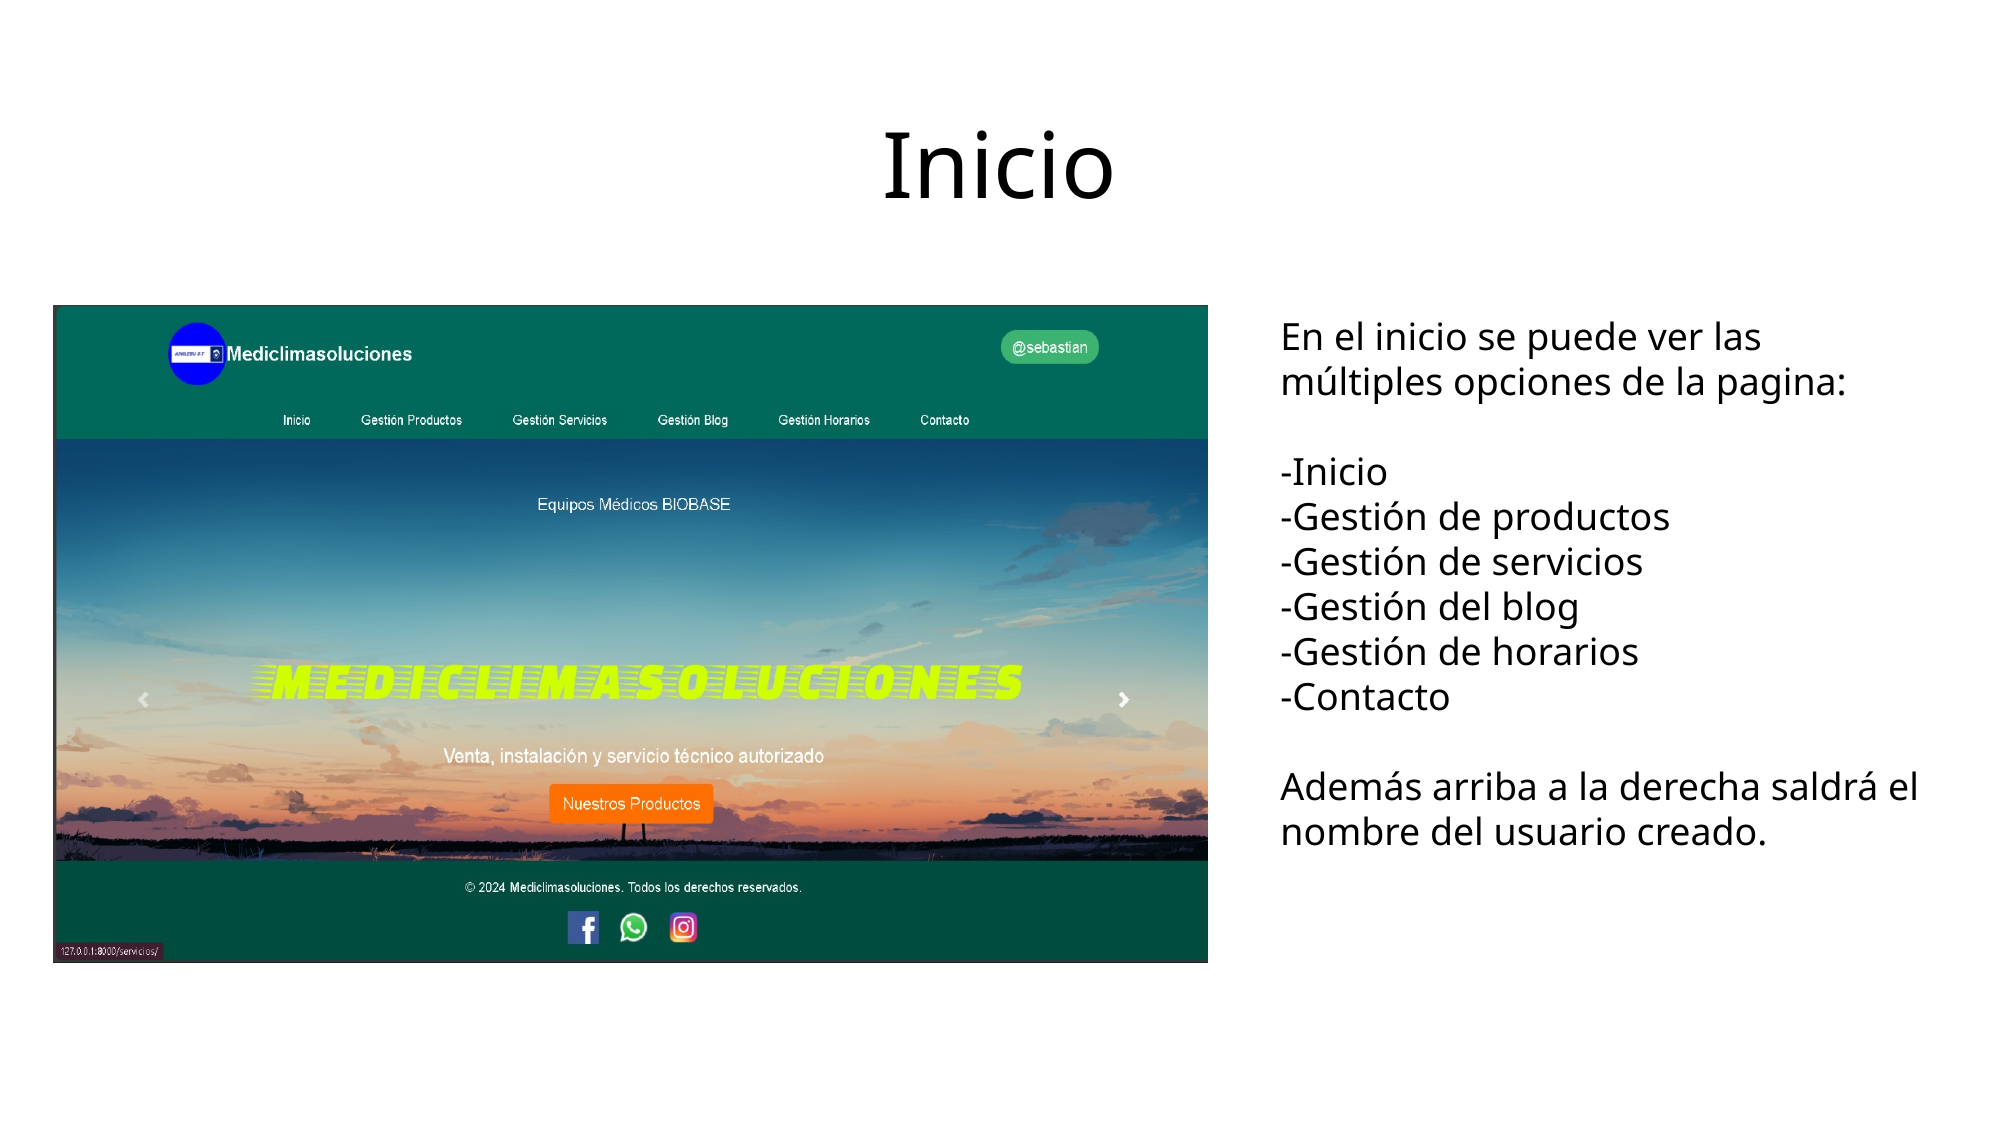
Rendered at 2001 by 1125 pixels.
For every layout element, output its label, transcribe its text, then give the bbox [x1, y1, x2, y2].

title Inicio [137, 59, 1863, 278]
text_box En el inicio se puede ver las múltiples opciones de la pagina: -Inicio -Gestión de productos -Gestión de servicios -Gestión del blog -Gestión de horarios -Contacto Además arriba a la derecha saldrá el nombre del usuario creado. [1265, 305, 1947, 861]
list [52, 304, 1209, 963]
